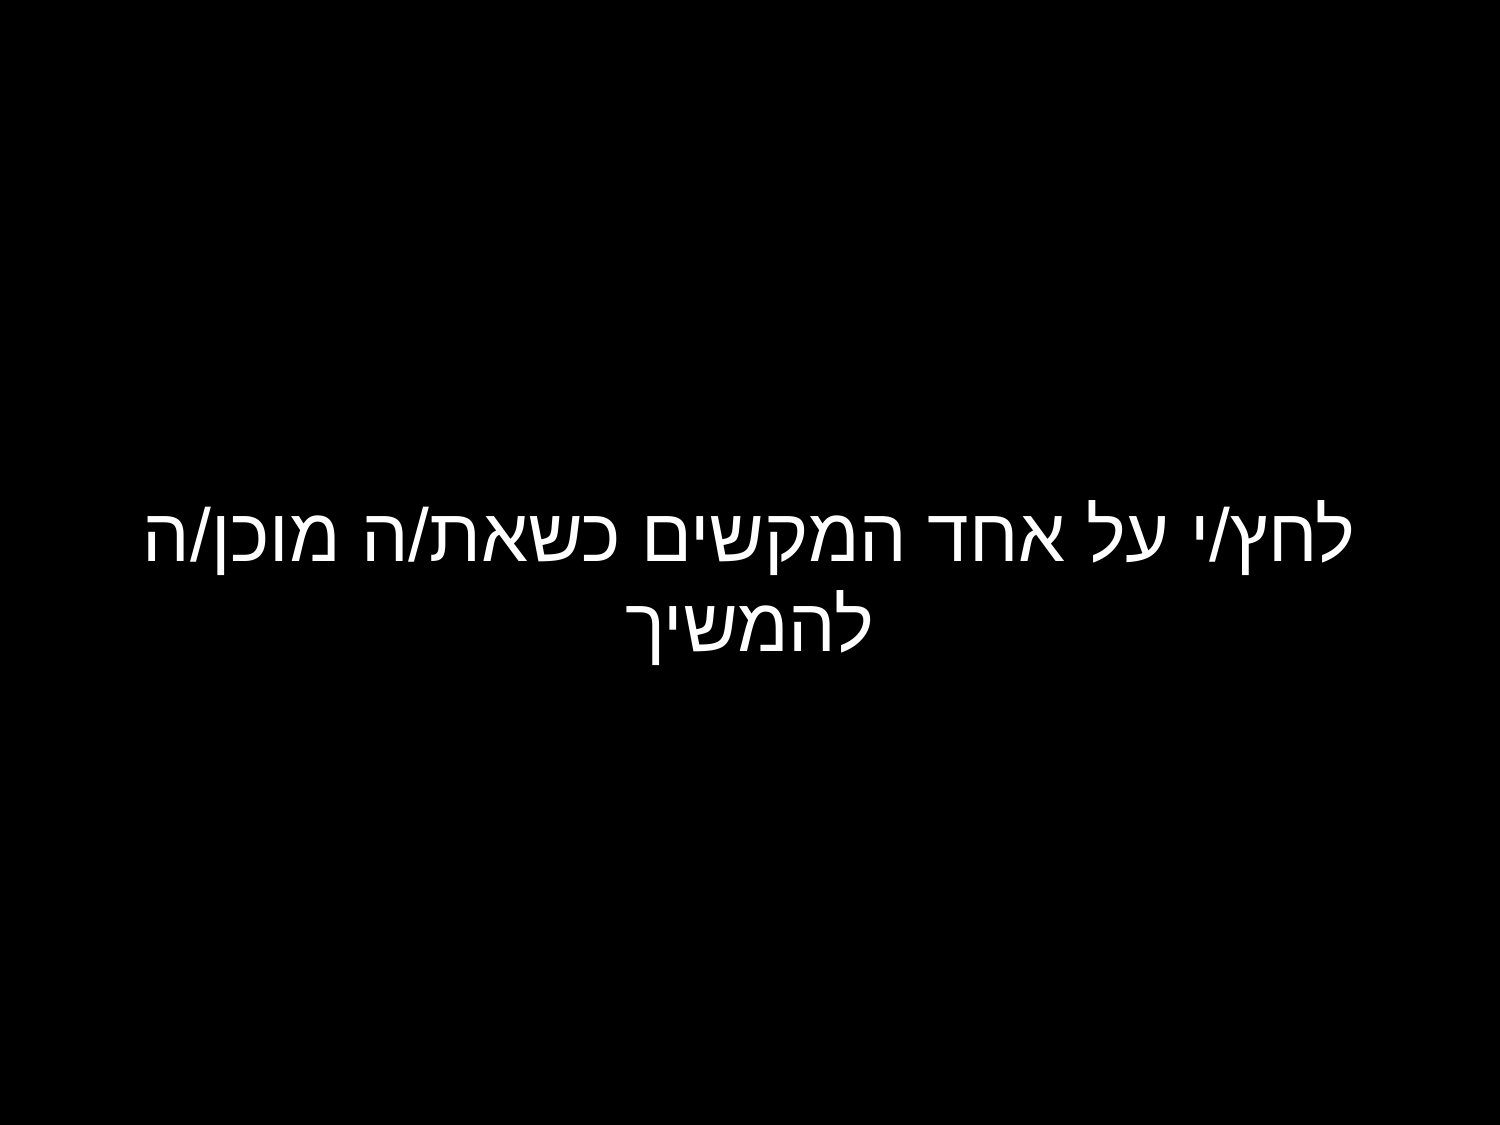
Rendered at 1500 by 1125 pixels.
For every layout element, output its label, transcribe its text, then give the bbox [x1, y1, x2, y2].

list לחץ/י על אחד המקשים כשאת/ה מוכן/ה להמשיך [75, 58, 1425, 1005]
